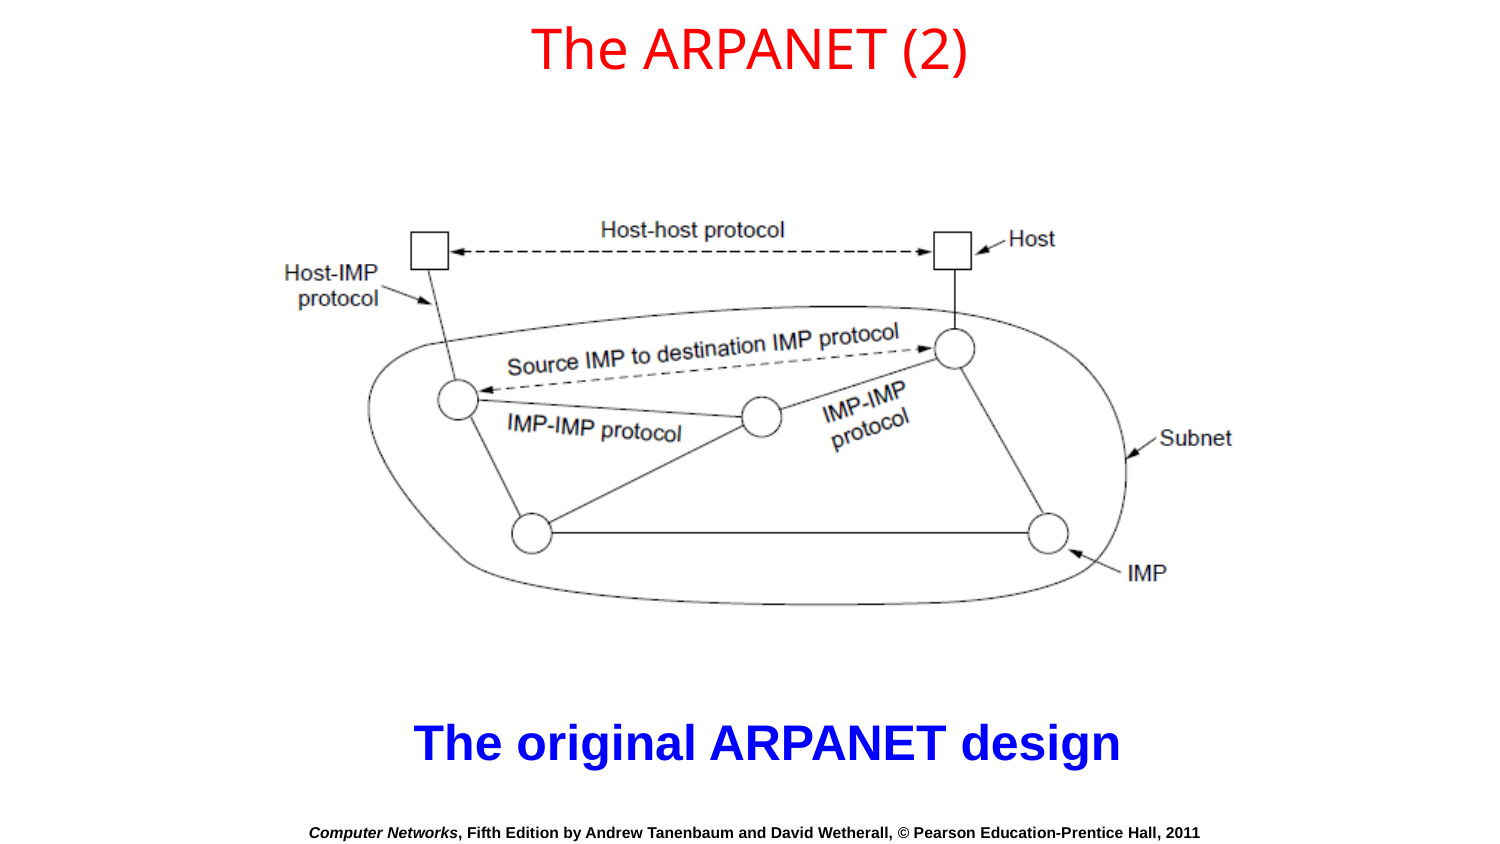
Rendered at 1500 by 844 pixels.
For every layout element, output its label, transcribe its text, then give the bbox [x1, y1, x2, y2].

title The ARPANET (2) [0, 0, 1500, 94]
list The original ARPANET design [222, 702, 1313, 807]
footer Computer Networks, Fifth Edition by Andrew Tanenbaum and David Wetherall, © Pearson Education-Prentice Hall, 2011 [224, 815, 1285, 844]
picture [268, 196, 1253, 638]
